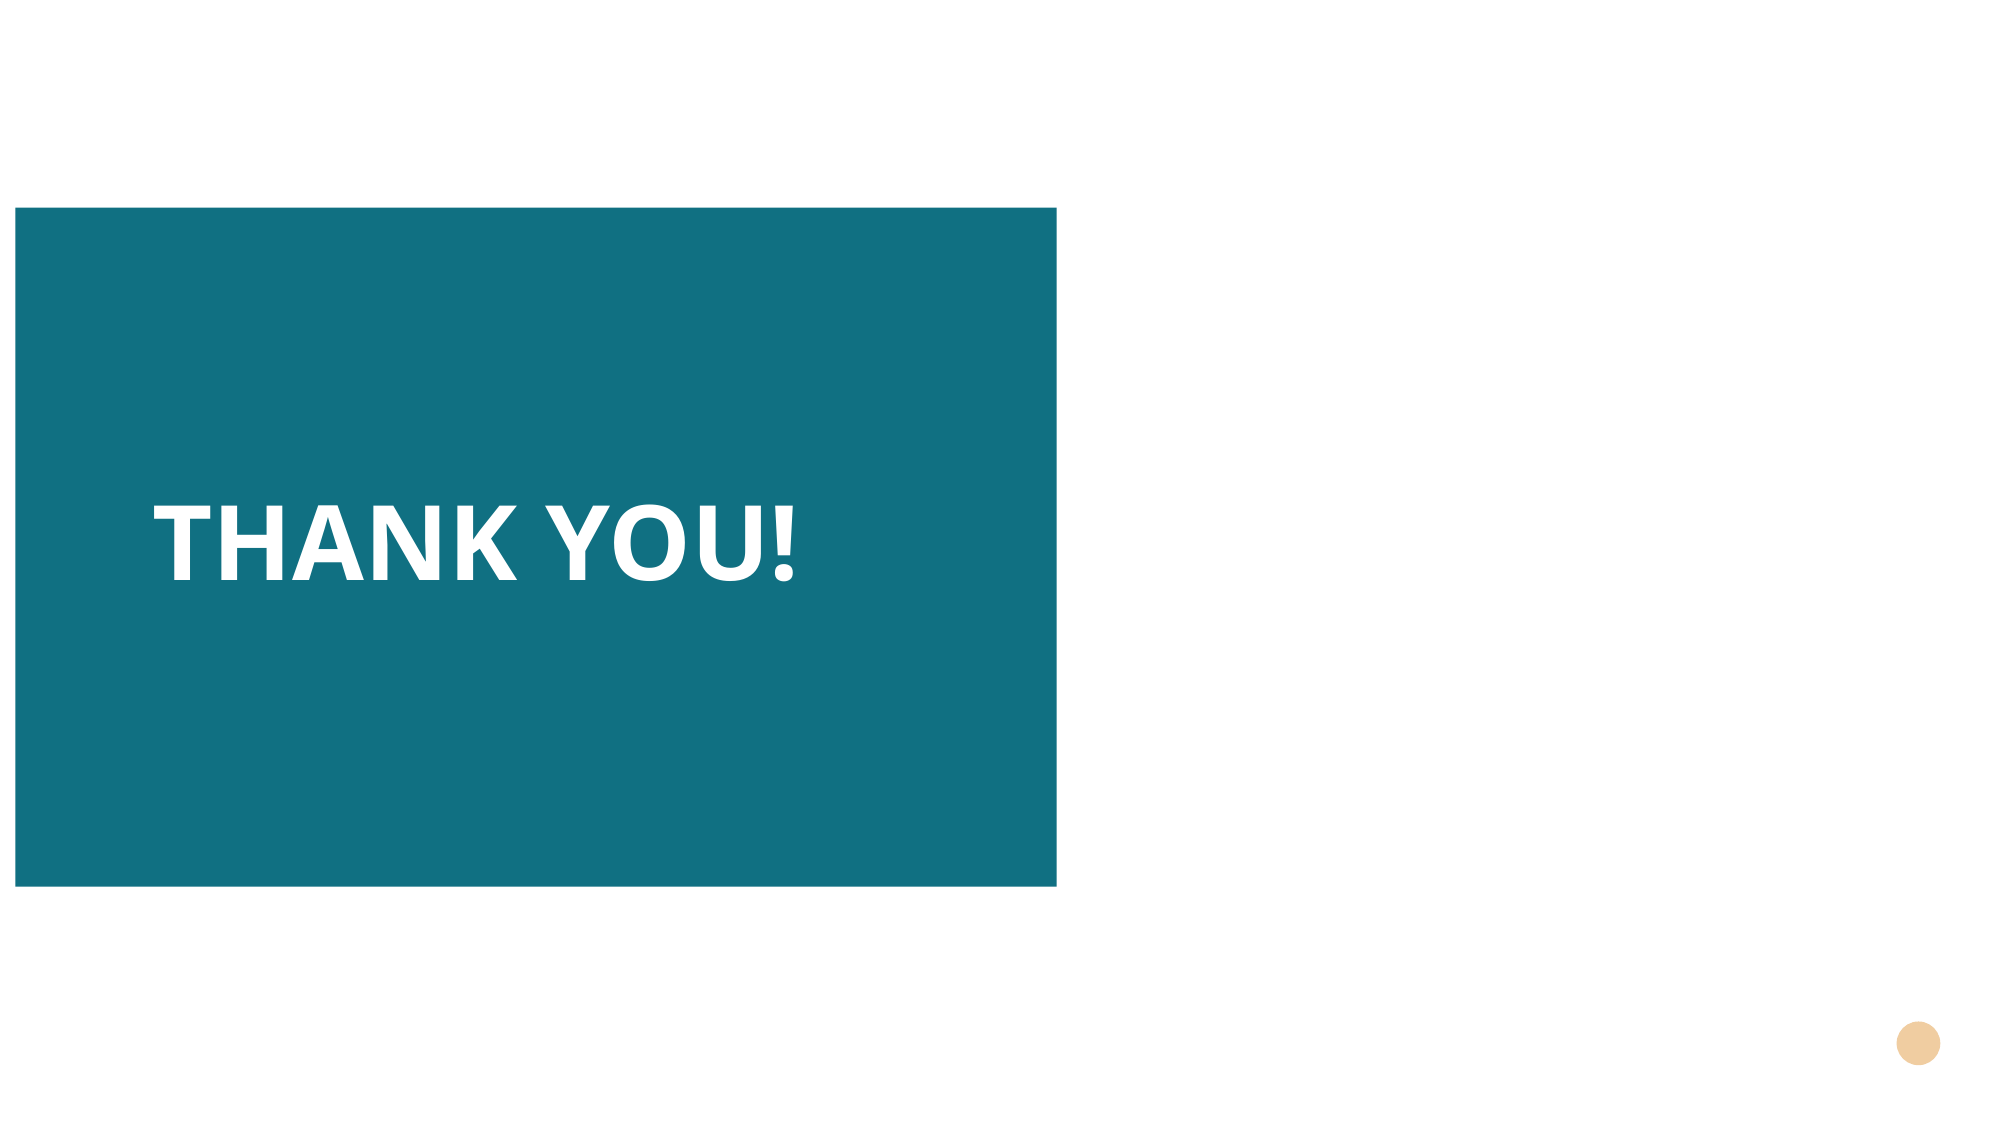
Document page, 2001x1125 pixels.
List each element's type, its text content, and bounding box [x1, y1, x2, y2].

text_box [15, 207, 1057, 887]
title THANK YOU! [137, 454, 935, 640]
